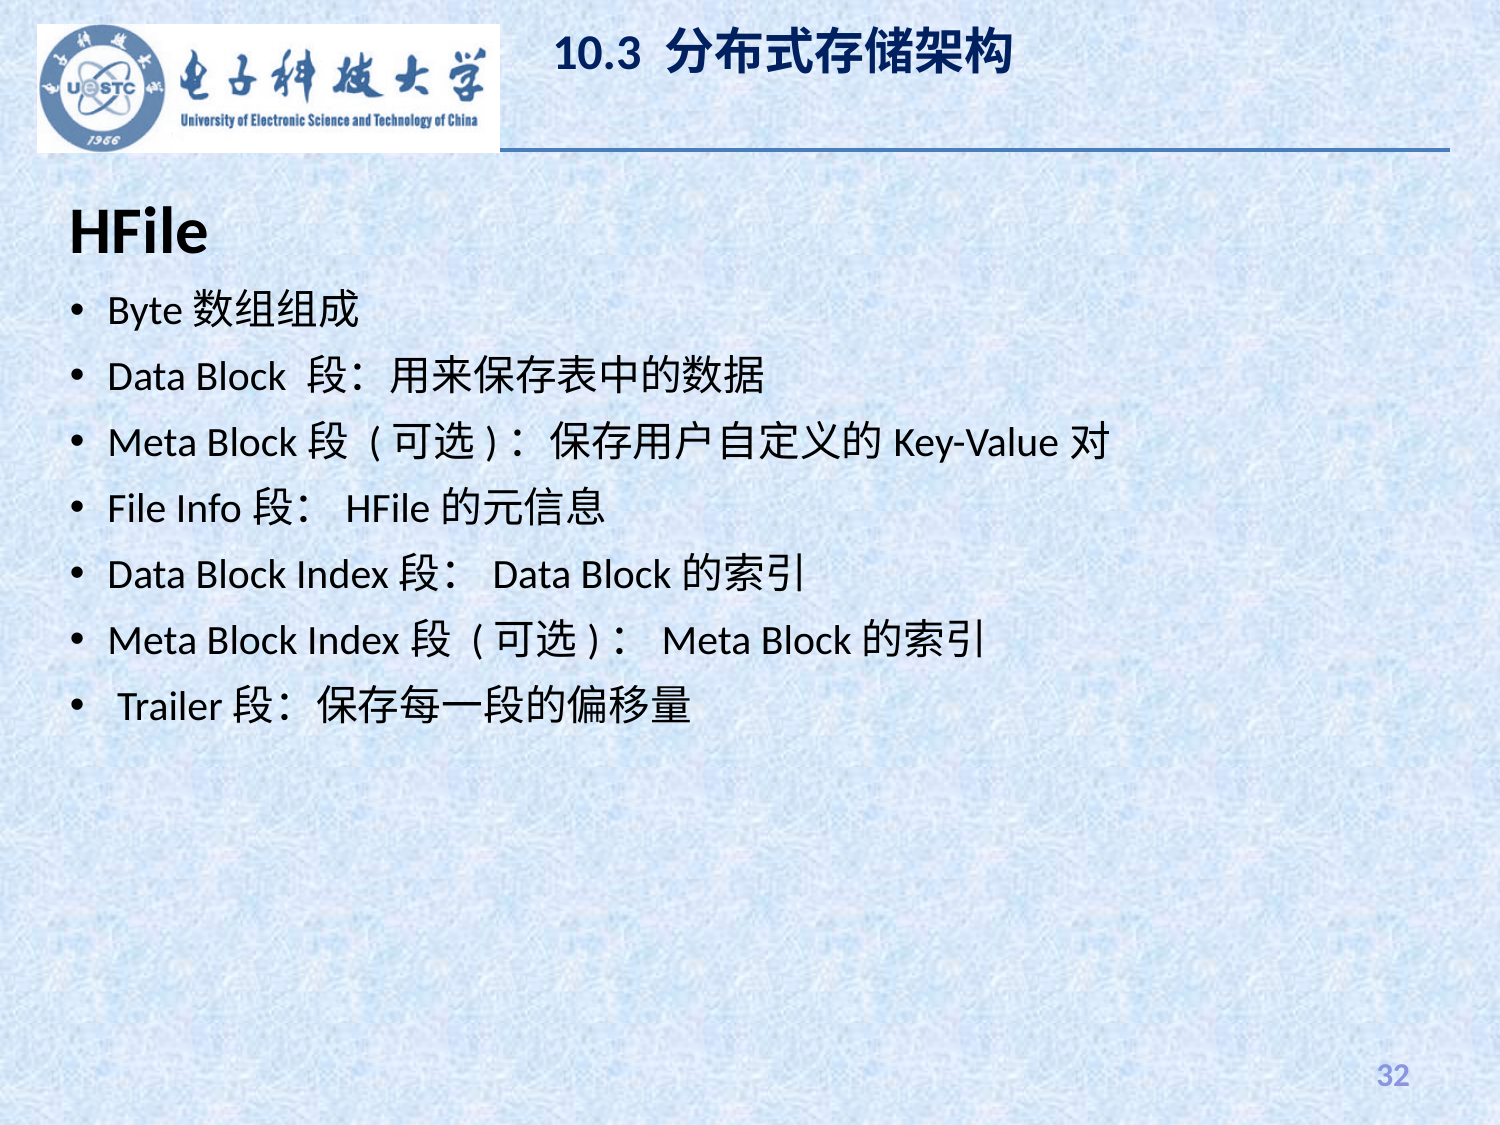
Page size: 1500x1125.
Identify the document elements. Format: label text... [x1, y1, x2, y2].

text_box 10.3 分布式存储架构 [537, 12, 1450, 88]
slide_number 32 [1074, 1042, 1425, 1103]
picture [0, 0, 1500, 1125]
text_box HFile Byte数组组成 Data Block 段：用来保存表中的数据 Meta Block段 (可选)：保存用户自定义的Key-Value对 File Info段：HFile的元信息 Data Block Index段：Data Block的索引 Meta Block Index段 (可选)：Meta Block的索引 Trailer段：保存每一段的偏移量 [55, 188, 1450, 937]
